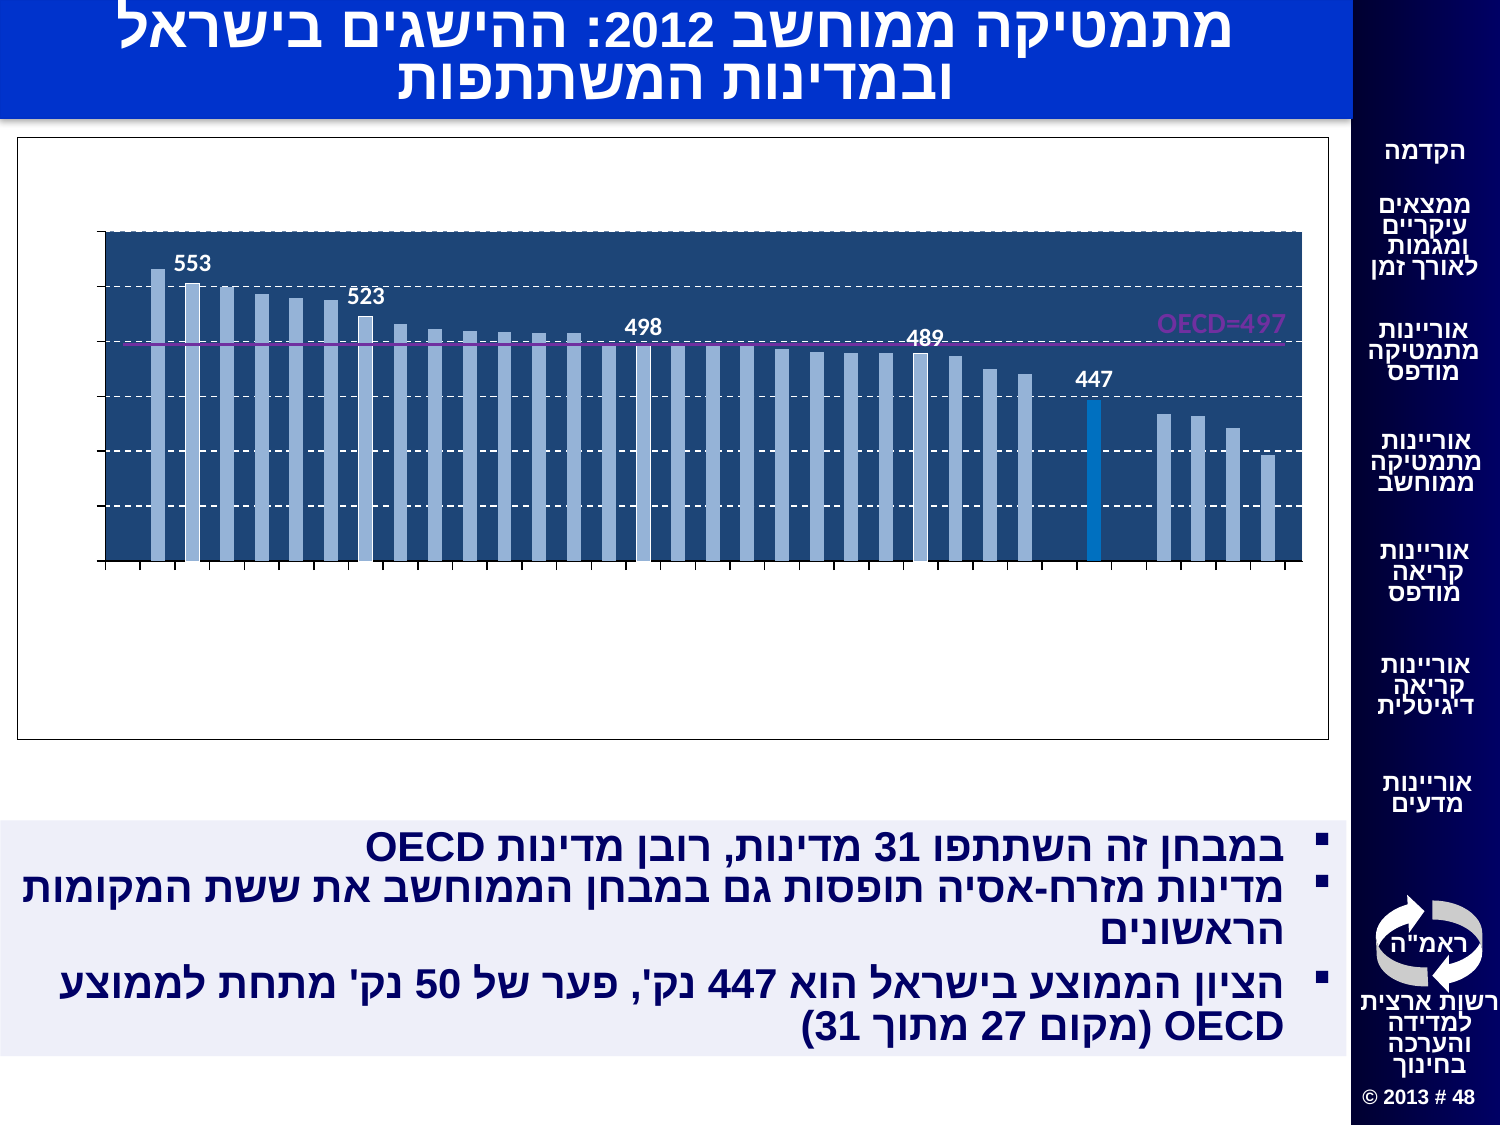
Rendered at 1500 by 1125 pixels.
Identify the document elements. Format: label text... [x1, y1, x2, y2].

text_box במבחן זה השתתפו 31 מדינות, רובן מדינות OECD מדינות מזרח-אסיה תופסות גם במבחן הממוחשב את ששת המקומות הראשונים הציון הממוצע בישראל הוא 447 נק', פער של 50 נק' מתחת לממוצע OECD (מקום 27 מתוך 31) [0, 820, 1347, 1057]
chart [17, 136, 1329, 740]
title מתמטיקה ממוחשב 2012: ההישגים בישראל ובמדינות המשתתפות [0, 0, 1353, 119]
